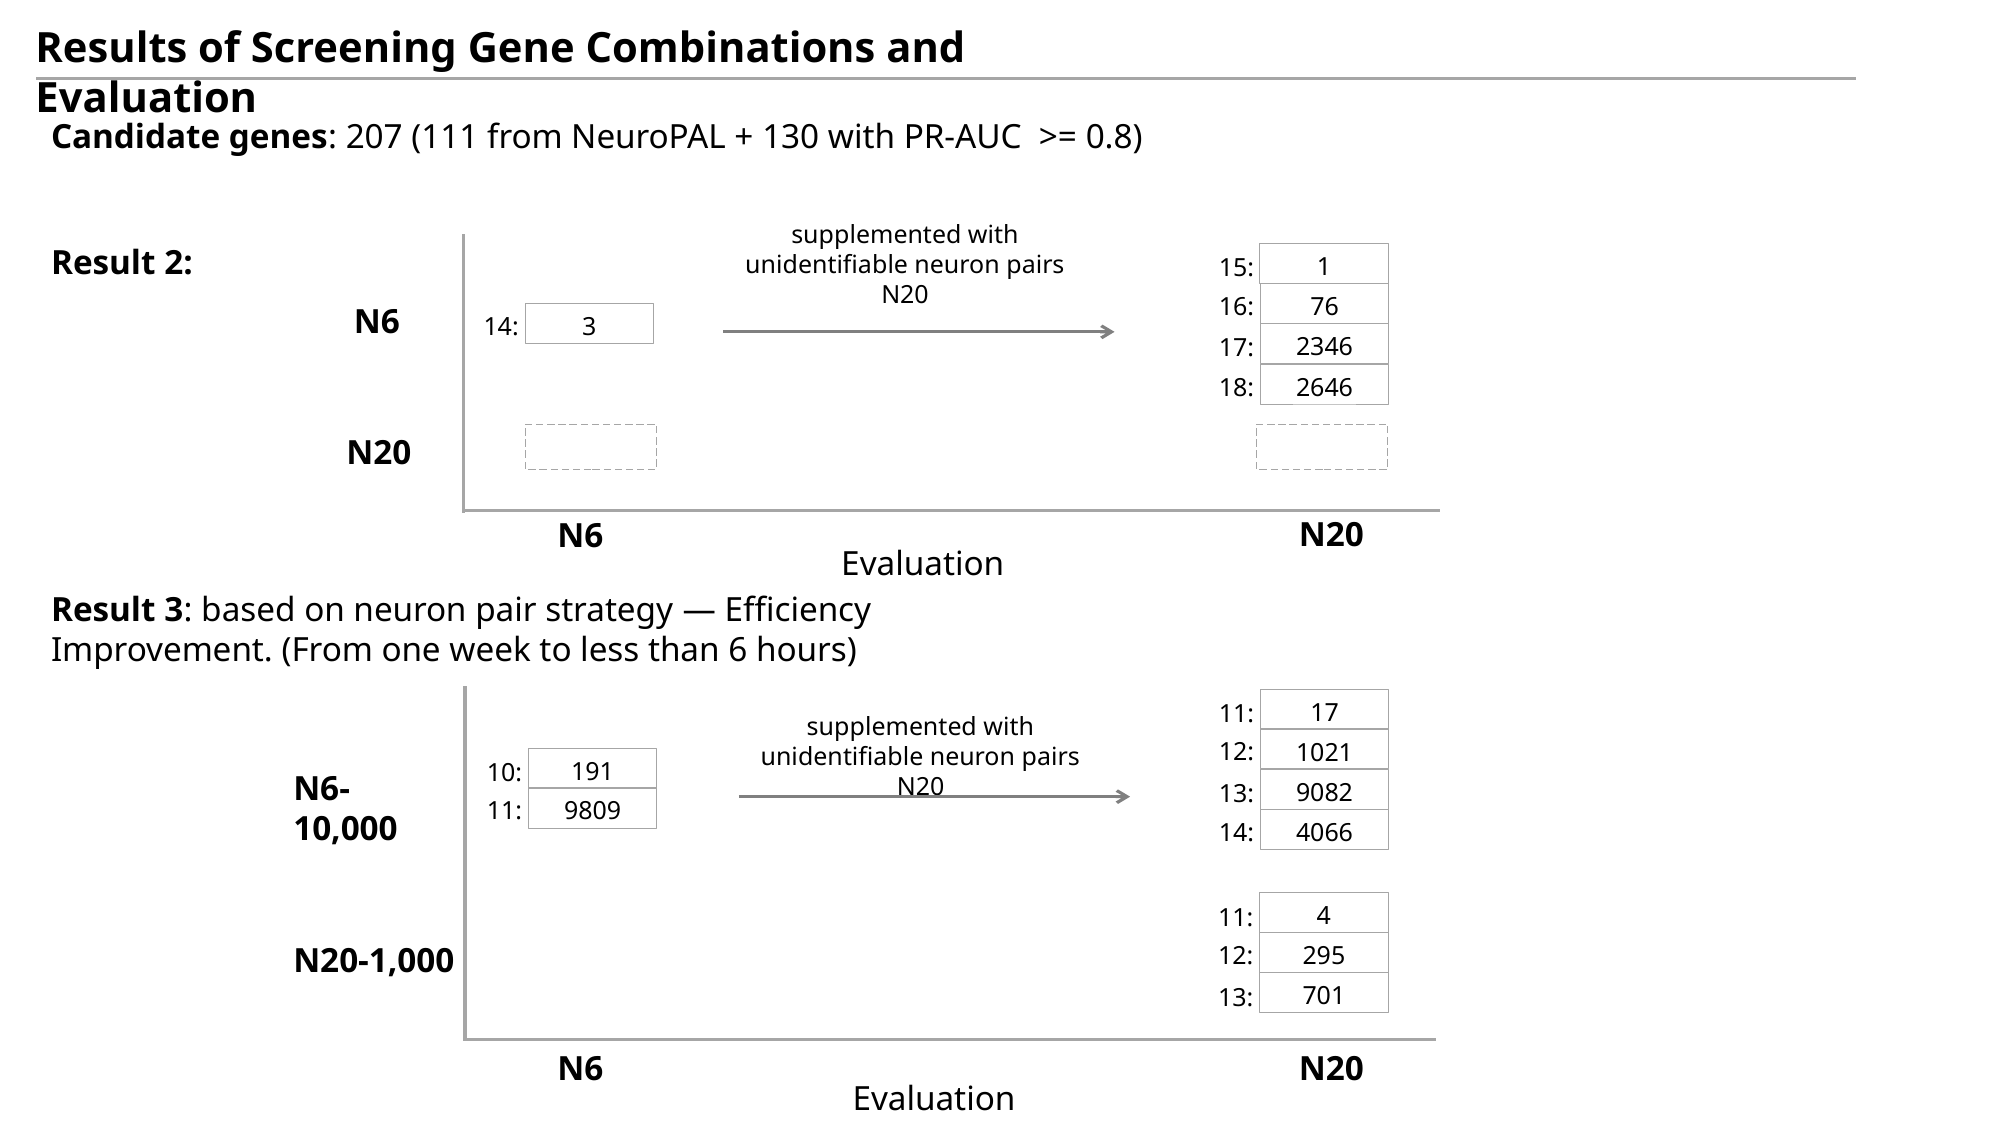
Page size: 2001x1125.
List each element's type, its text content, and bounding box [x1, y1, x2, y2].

text_box N20 [1284, 1041, 1388, 1095]
text_box N6 [339, 293, 419, 348]
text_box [462, 685, 1437, 1041]
text_box N6 [542, 1041, 623, 1095]
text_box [462, 210, 1441, 514]
text_box N6-10,000 [278, 759, 462, 855]
text_box N6 [542, 514, 623, 562]
text_box N20-1,000 [278, 932, 462, 987]
text_box Candidate genes: 207 (111 from NeuroPAL + 130 with PR-AUC >= 0.8) [36, 108, 1357, 163]
text_box N20 [327, 424, 431, 479]
text_box Evaluation [727, 534, 1118, 590]
text_box N20 [1284, 514, 1388, 561]
text_box Result 3: based on neuron pair strategy — Efficiency Improvement. (From one week to less than 6 hours) [36, 580, 1013, 676]
text_box Evaluation [738, 1069, 1130, 1125]
text_box Results of Screening Gene Combinations and Evaluation [20, 13, 1075, 129]
text_box Result 2: [36, 233, 462, 289]
